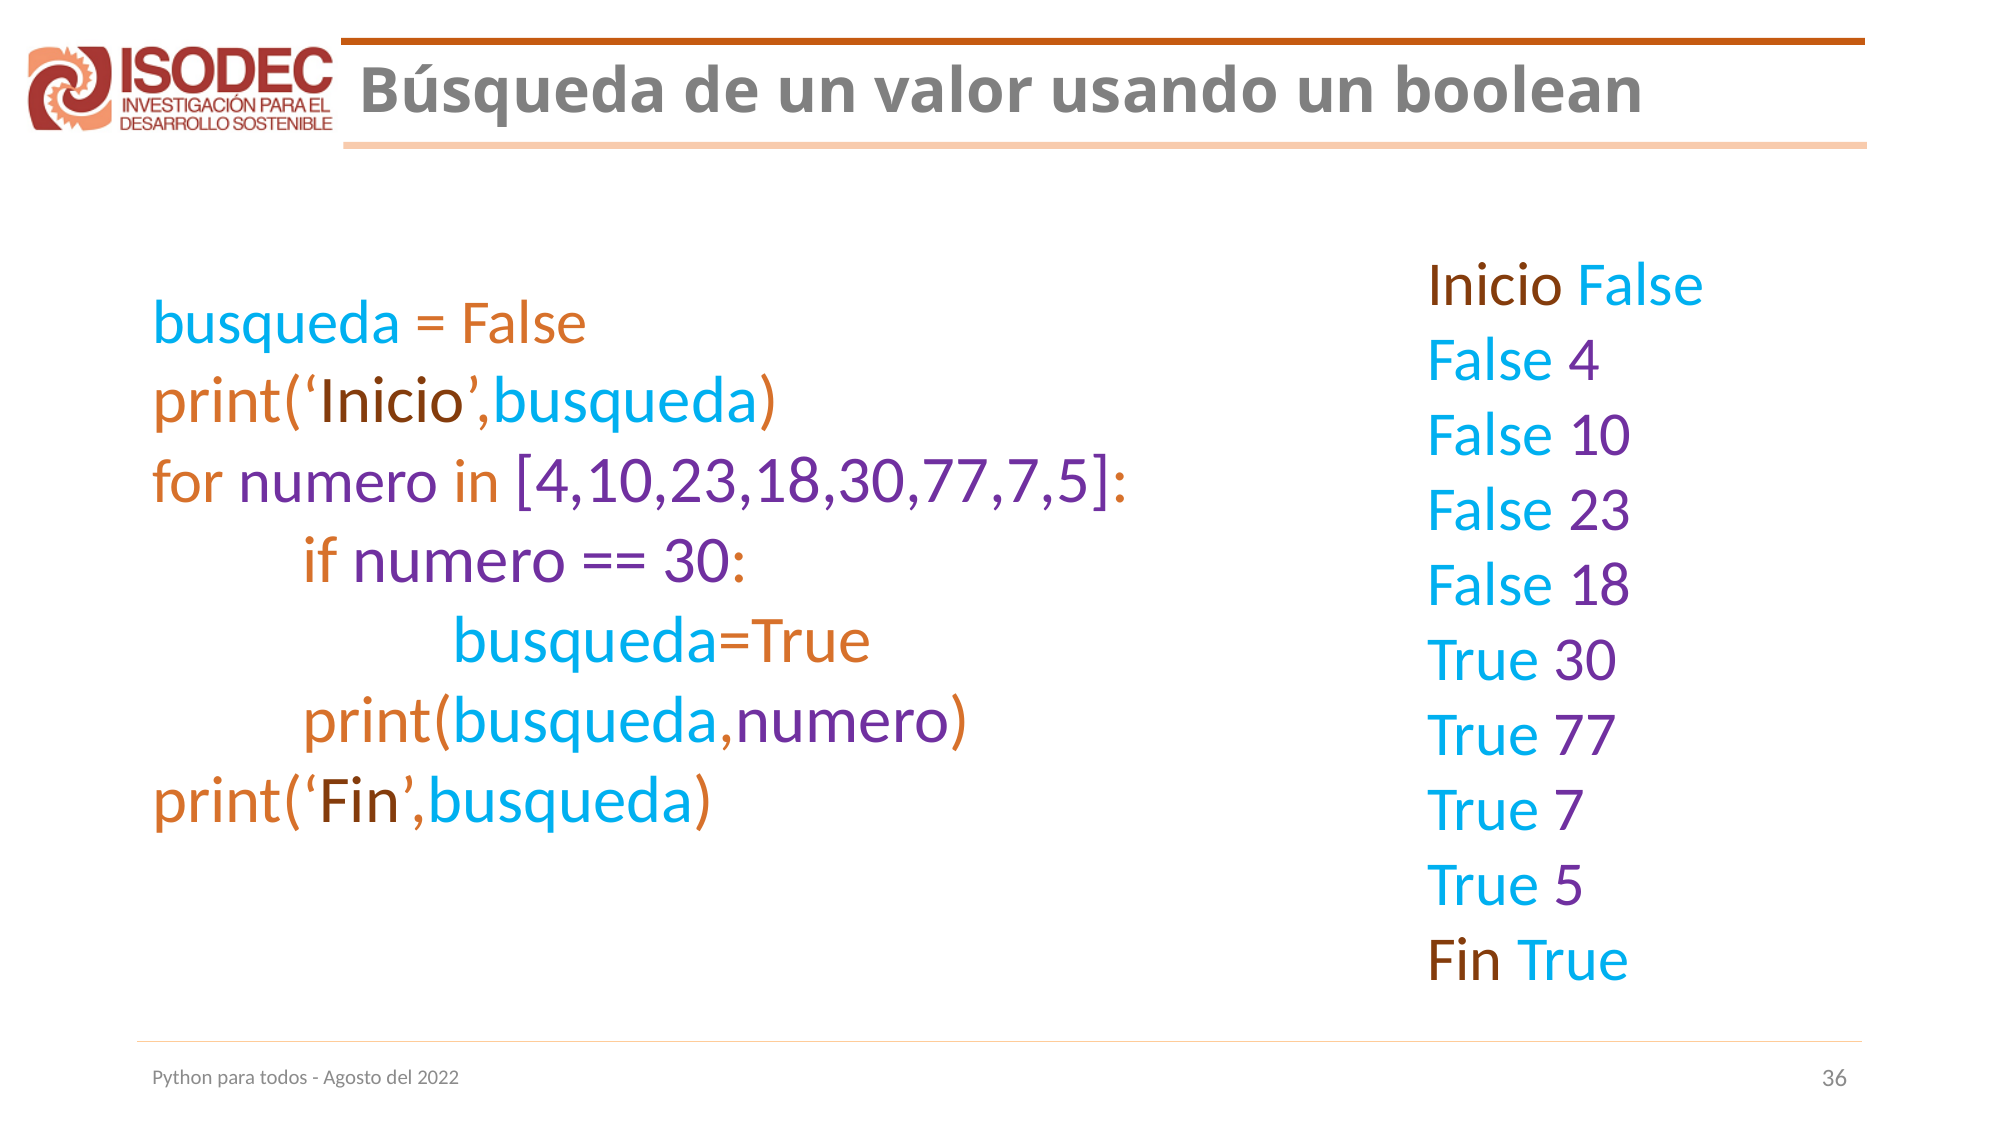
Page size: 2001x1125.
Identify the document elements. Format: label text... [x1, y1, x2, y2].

slide_number 36 [1412, 1046, 1863, 1106]
text_box Inicio False False 4 False 10 False 23 False 18 True 30 True 77 True 7 True 5 Fin True [1412, 235, 1953, 1001]
title Búsqueda de un valor usando un boolean [343, 49, 1862, 136]
picture [20, 33, 344, 144]
footer Python para todos - Agosto del 2022 [137, 1046, 1412, 1106]
text_box busqueda = False print(‘Inicio’,busqueda) for numero in [4,10,23,18,30,77,7,5]: if numero == 30: busqueda=True print(busqueda,numero) print(‘Fin’,busqueda) [137, 273, 1382, 918]
